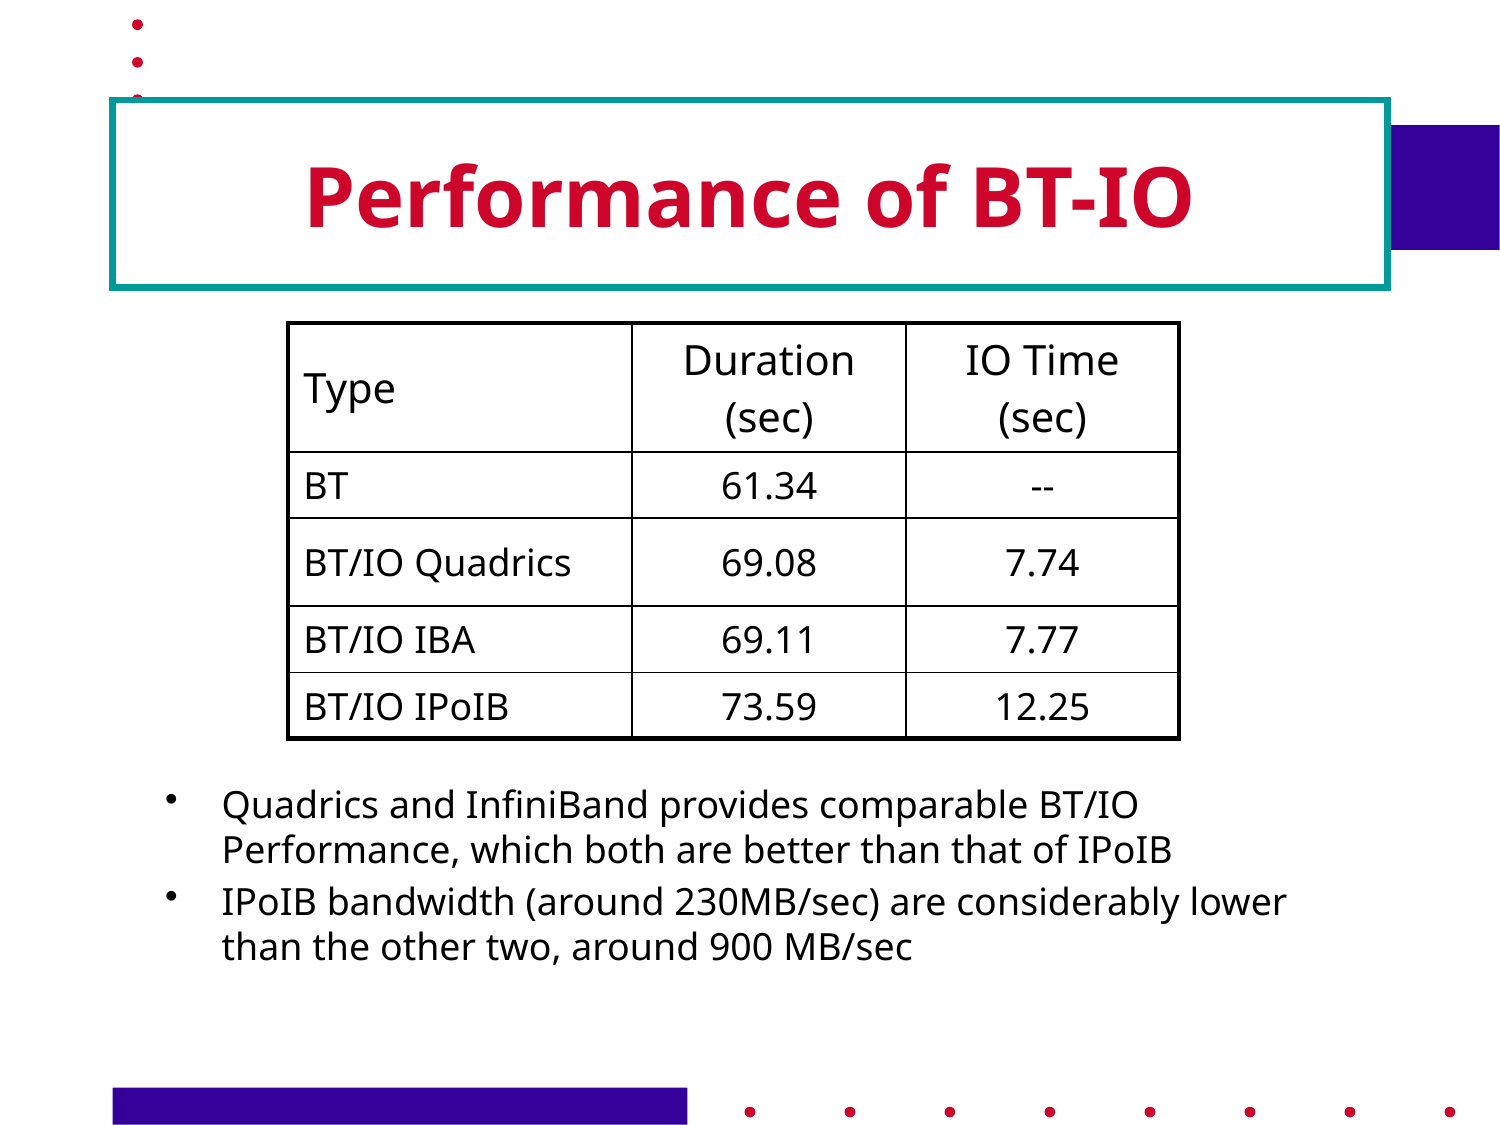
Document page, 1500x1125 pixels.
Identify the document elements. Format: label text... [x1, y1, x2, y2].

text_box Quadrics and InfiniBand provides comparable BT/IO Performance, which both are better than that of IPoIB IPoIB bandwidth (around 230MB/sec) are considerably lower than the other two, around 900 MB/sec [150, 773, 1366, 971]
table_cell BT/IO IPoIB [290, 673, 631, 736]
table_header Duration (sec) [633, 325, 905, 451]
table_cell BT/IO IBA [290, 607, 631, 672]
table_cell 7.77 [907, 607, 1177, 672]
table_cell 12.25 [907, 673, 1177, 736]
table_header Type [290, 325, 631, 451]
table_cell 7.74 [907, 519, 1177, 605]
table_cell 69.11 [633, 607, 905, 672]
table_cell 61.34 [633, 453, 905, 517]
title Performance of BT-IO [109, 97, 1391, 291]
table_cell -- [907, 453, 1177, 517]
table_cell 69.08 [633, 519, 905, 605]
table_cell BT [290, 453, 631, 517]
table_cell 73.59 [633, 673, 905, 736]
table_header IO Time (sec) [907, 325, 1177, 451]
table_cell BT/IO Quadrics [290, 519, 631, 605]
